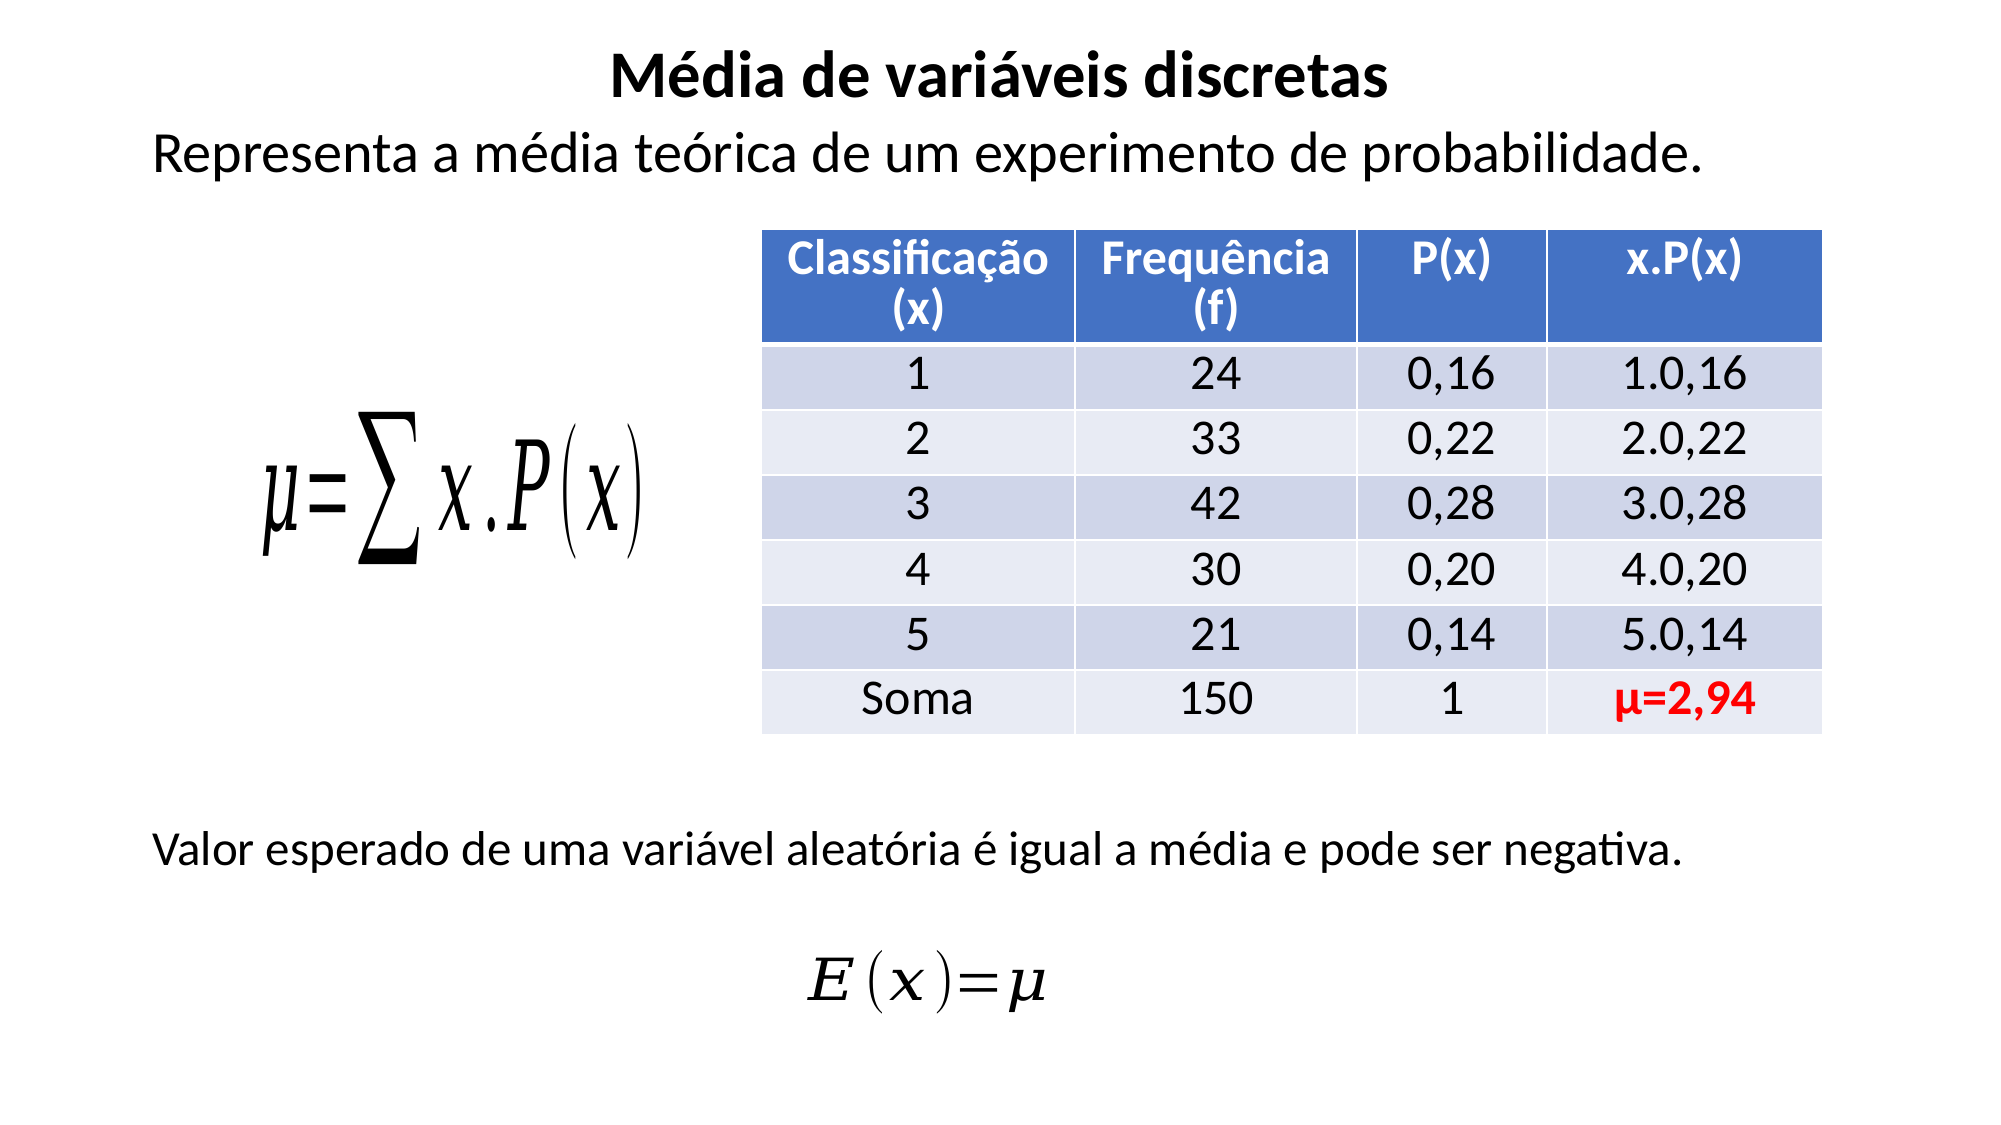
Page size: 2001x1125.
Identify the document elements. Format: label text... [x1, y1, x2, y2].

table_cell 3 [762, 476, 1074, 539]
table_cell 1.0,16 [1548, 347, 1822, 409]
table_cell 0,22 [1358, 411, 1546, 474]
table_cell 150 [1076, 671, 1356, 734]
text_box Valor esperado de uma variável aleatória é igual a média e pode ser negativa. [137, 822, 1863, 914]
table_cell 3.0,28 [1548, 476, 1822, 539]
text_box Representa a média teórica de um experimento de probabilidade. [137, 123, 1863, 214]
table_cell 21 [1076, 606, 1356, 669]
table_cell 5.0,14 [1548, 606, 1822, 669]
table_header Frequência (f) [1076, 230, 1356, 342]
table_cell 2.0,22 [1548, 411, 1822, 474]
table_cell 0,20 [1358, 541, 1546, 604]
table_header x.P(x) [1548, 230, 1822, 342]
table_header Classificação (x) [762, 230, 1074, 342]
table_header P(x) [1358, 230, 1546, 342]
table_cell 42 [1076, 476, 1356, 539]
table_cell Soma [762, 671, 1074, 734]
table_cell µ=2,94 [1548, 671, 1822, 734]
table_cell 1 [1358, 671, 1546, 734]
list Média de variáveis discretas [137, 32, 1863, 123]
table_cell 0,14 [1358, 606, 1546, 669]
table_cell 1 [762, 347, 1074, 409]
table_cell 30 [1076, 541, 1356, 604]
table_cell 5 [762, 606, 1074, 669]
table_cell 2 [762, 411, 1074, 474]
table_cell 24 [1076, 347, 1356, 409]
table_cell 0,28 [1358, 476, 1546, 539]
table_cell 4 [762, 541, 1074, 604]
table_cell 0,16 [1358, 347, 1546, 409]
table_cell 33 [1076, 411, 1356, 474]
table_cell 4.0,20 [1548, 541, 1822, 604]
